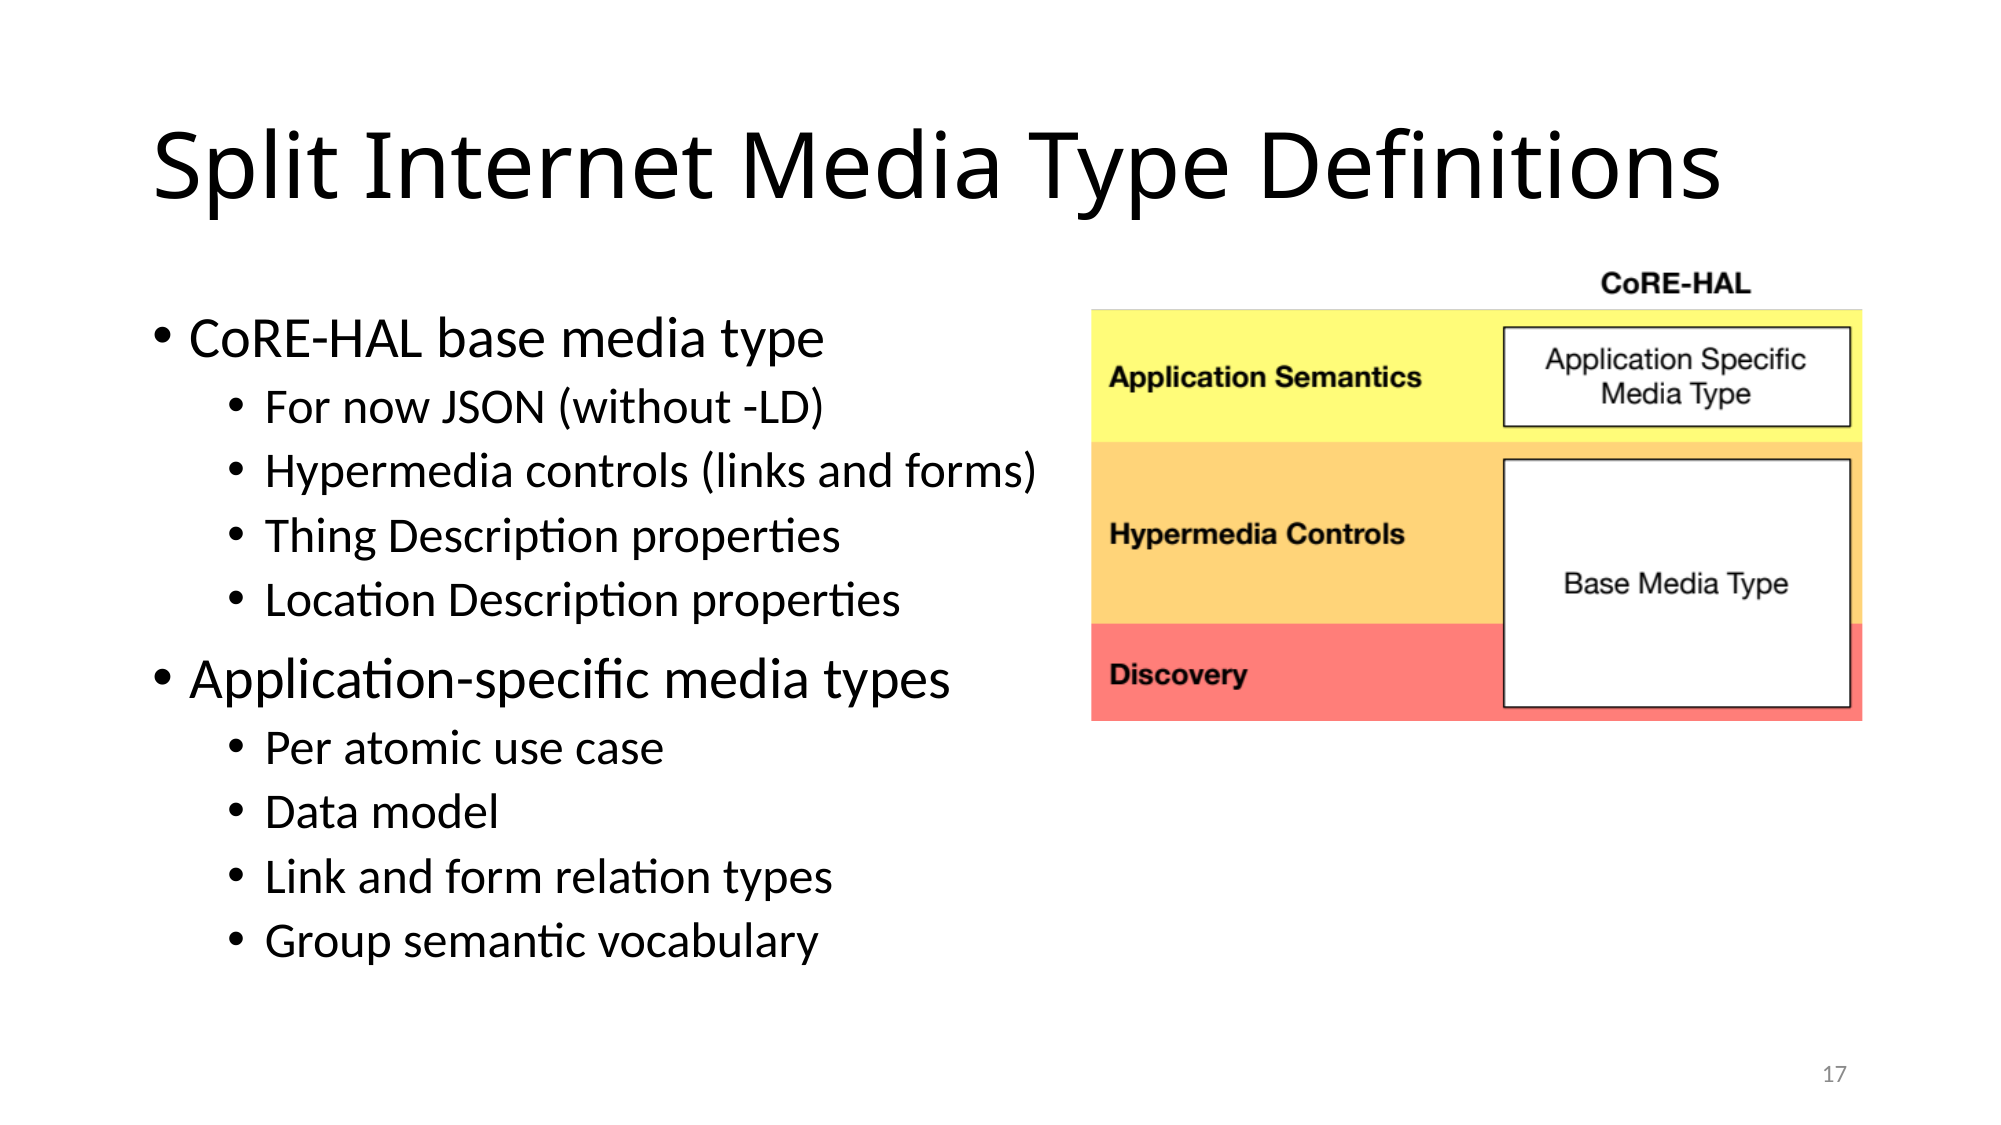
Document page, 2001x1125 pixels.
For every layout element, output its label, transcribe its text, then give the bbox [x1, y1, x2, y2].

picture [1091, 255, 1863, 721]
slide_number 17 [1412, 1042, 1863, 1103]
list CoRE-HAL base media type For now JSON (without -LD) Hypermedia controls (links and forms) Thing Description properties Location Description properties Application-specific media types Per atomic use case Data model Link and form relation types Group semantic vocabulary [137, 299, 1863, 1103]
title Split Internet Media Type Definitions [137, 59, 1863, 278]
